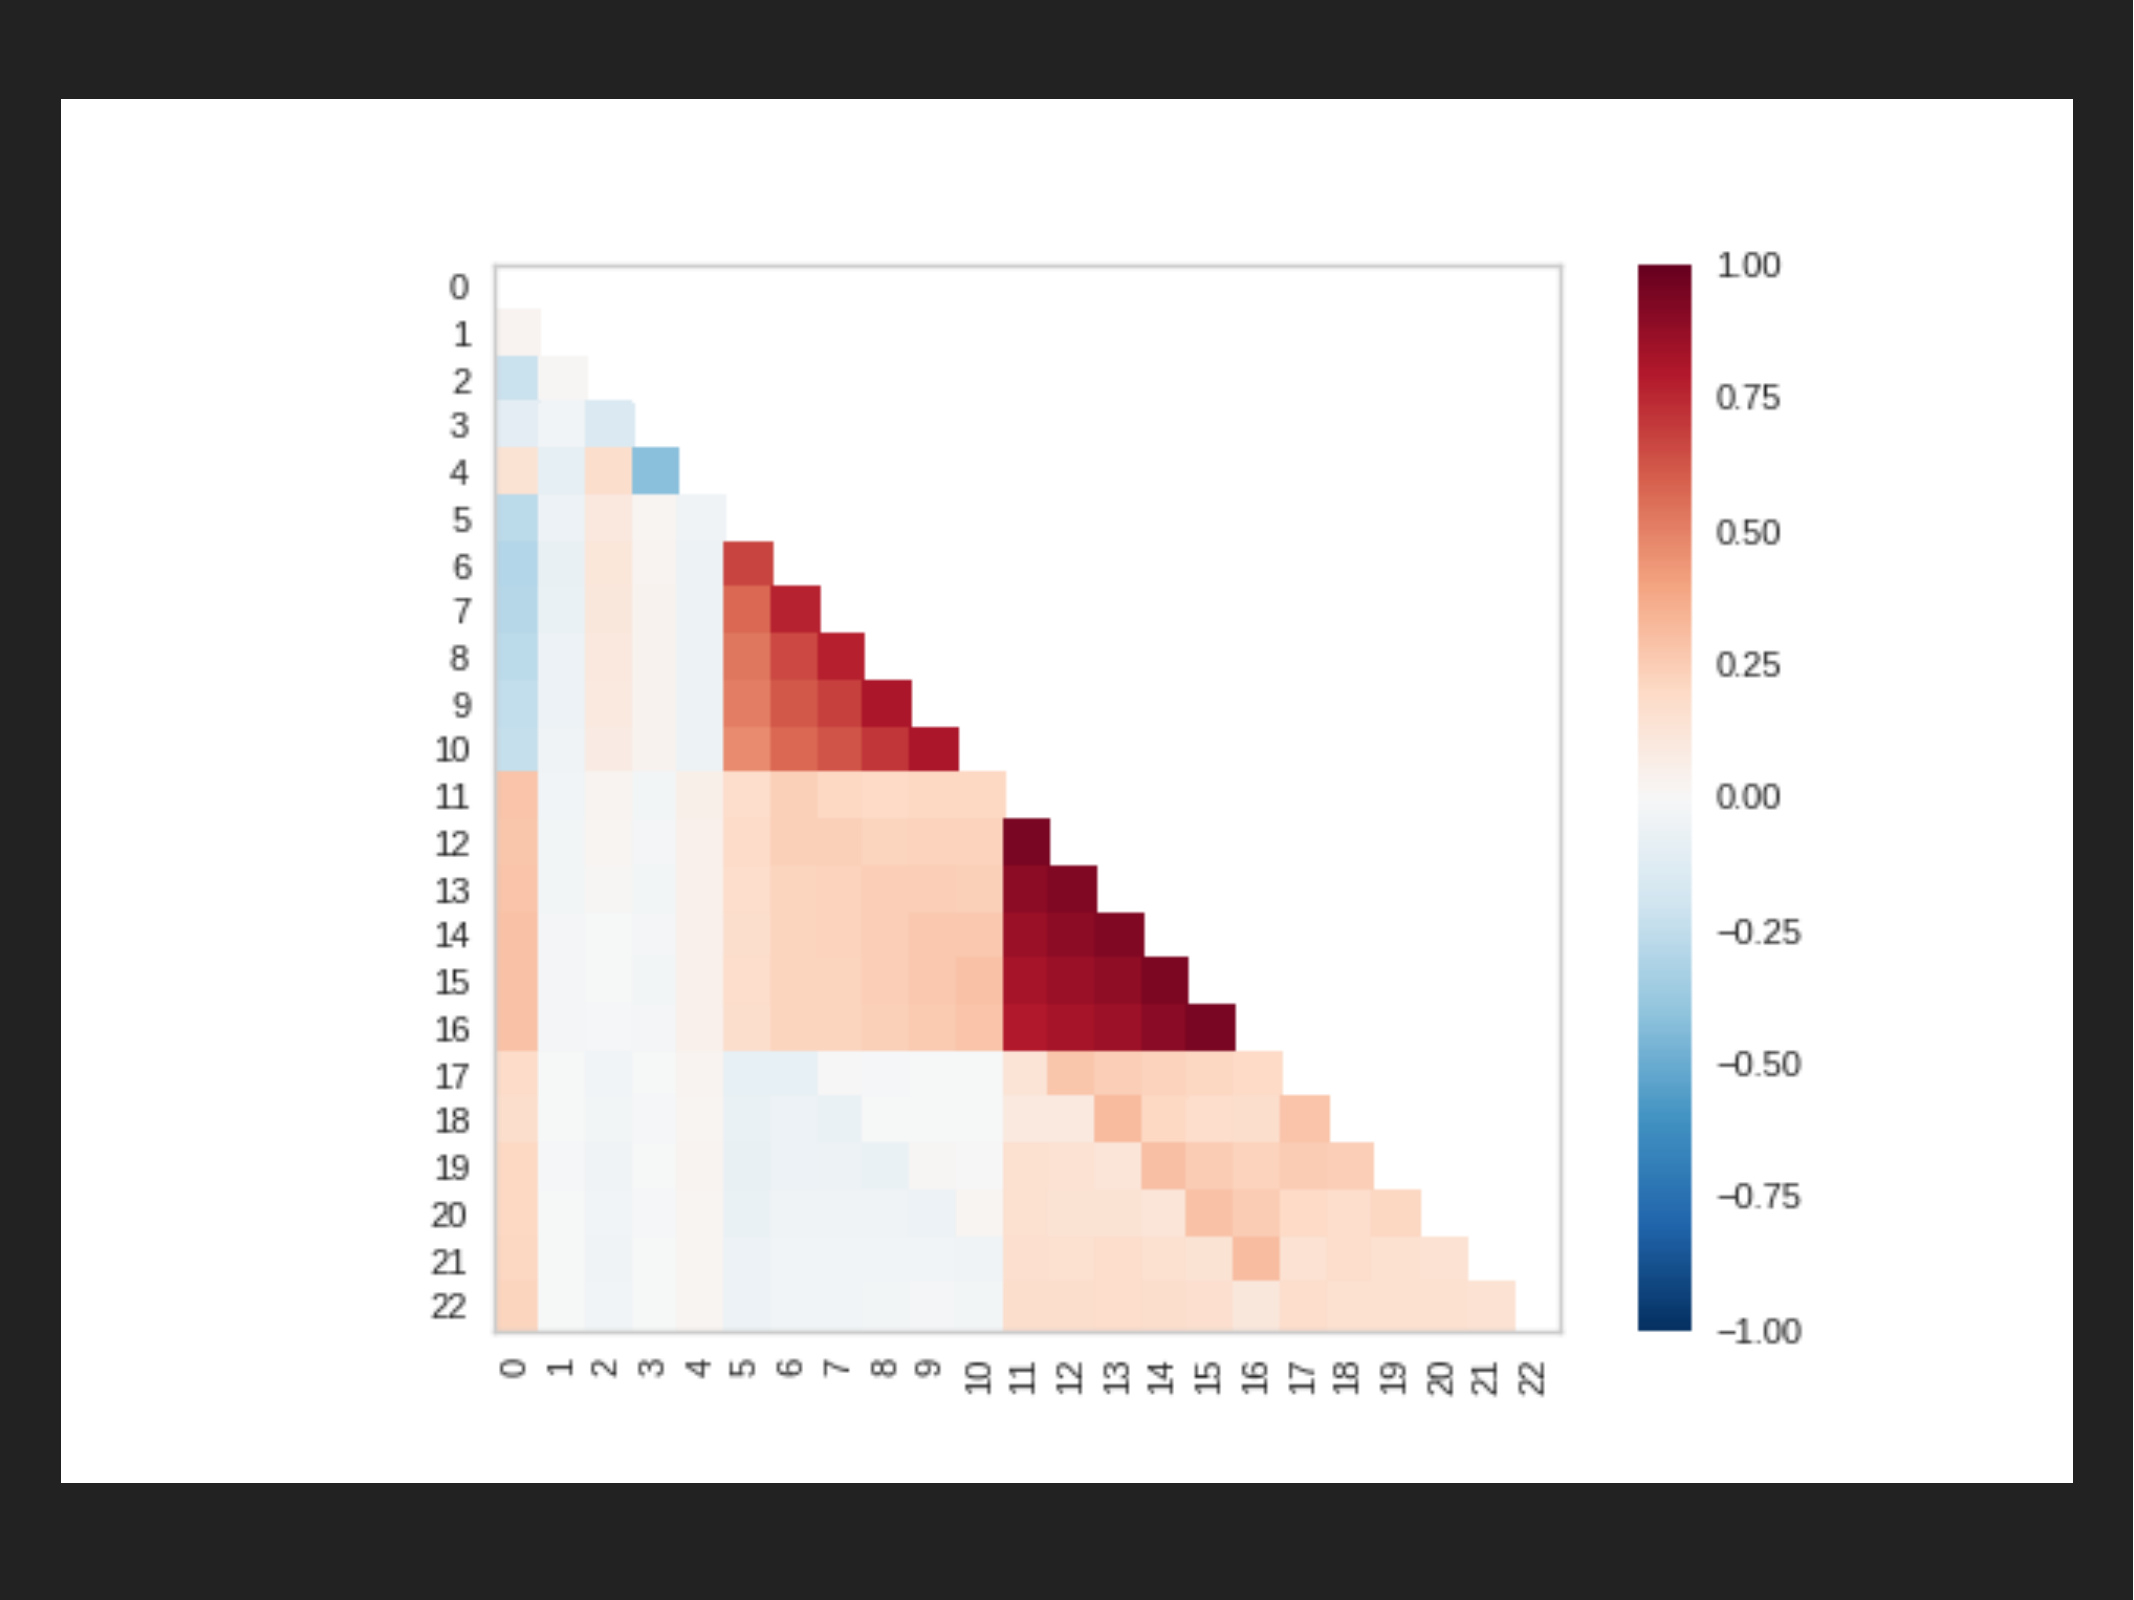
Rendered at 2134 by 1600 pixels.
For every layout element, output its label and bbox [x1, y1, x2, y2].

picture [60, 99, 2073, 1483]
